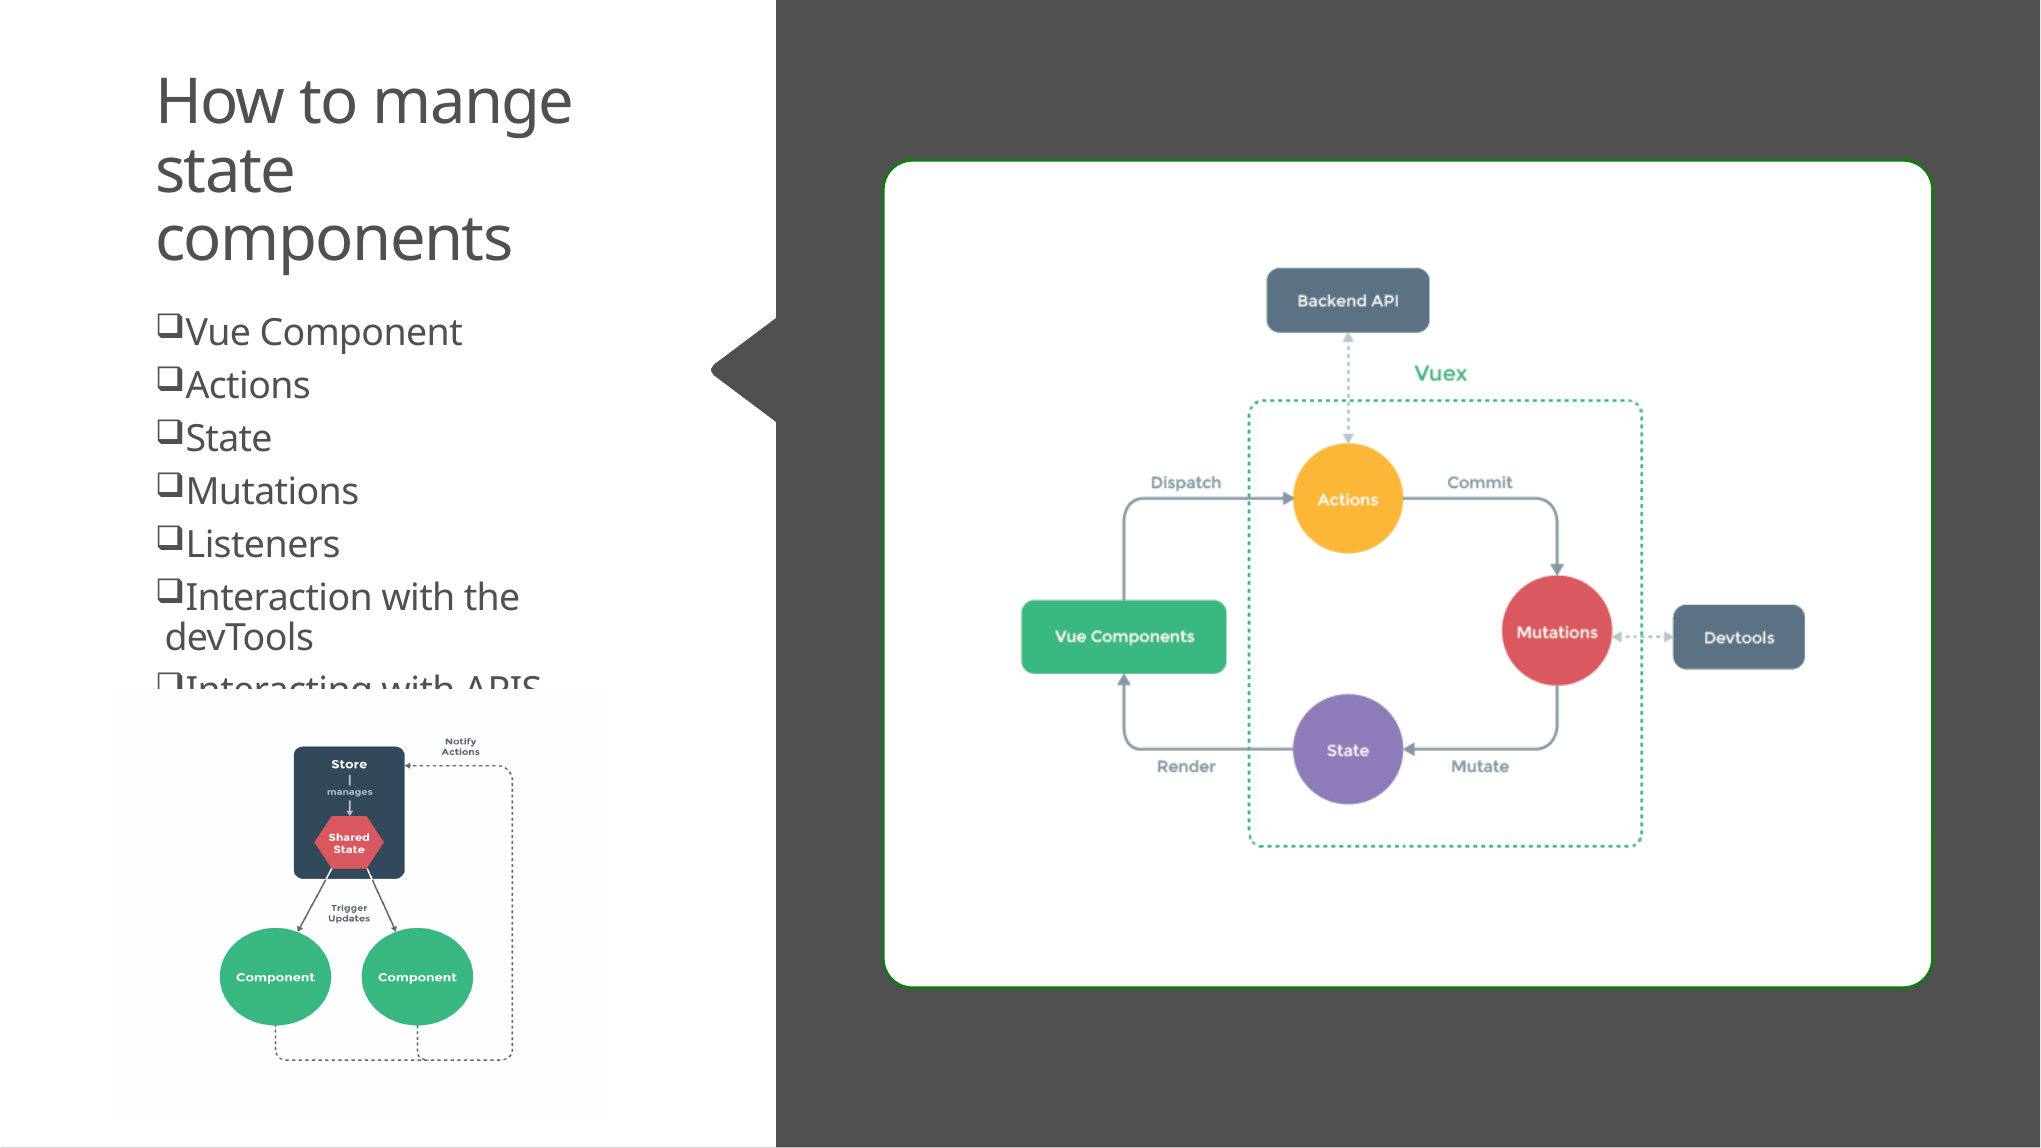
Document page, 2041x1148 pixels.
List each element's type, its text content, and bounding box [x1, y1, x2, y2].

text_box [712, 0, 2041, 1148]
picture [113, 689, 608, 1122]
text_box [882, 159, 1934, 989]
picture [952, 210, 1882, 924]
text_box [0, 0, 777, 1148]
list Vue Component Actions State Mutations Listeners Interaction with the devTools Interacting with APIS [140, 305, 676, 1034]
title How to mange state components [140, 61, 676, 283]
